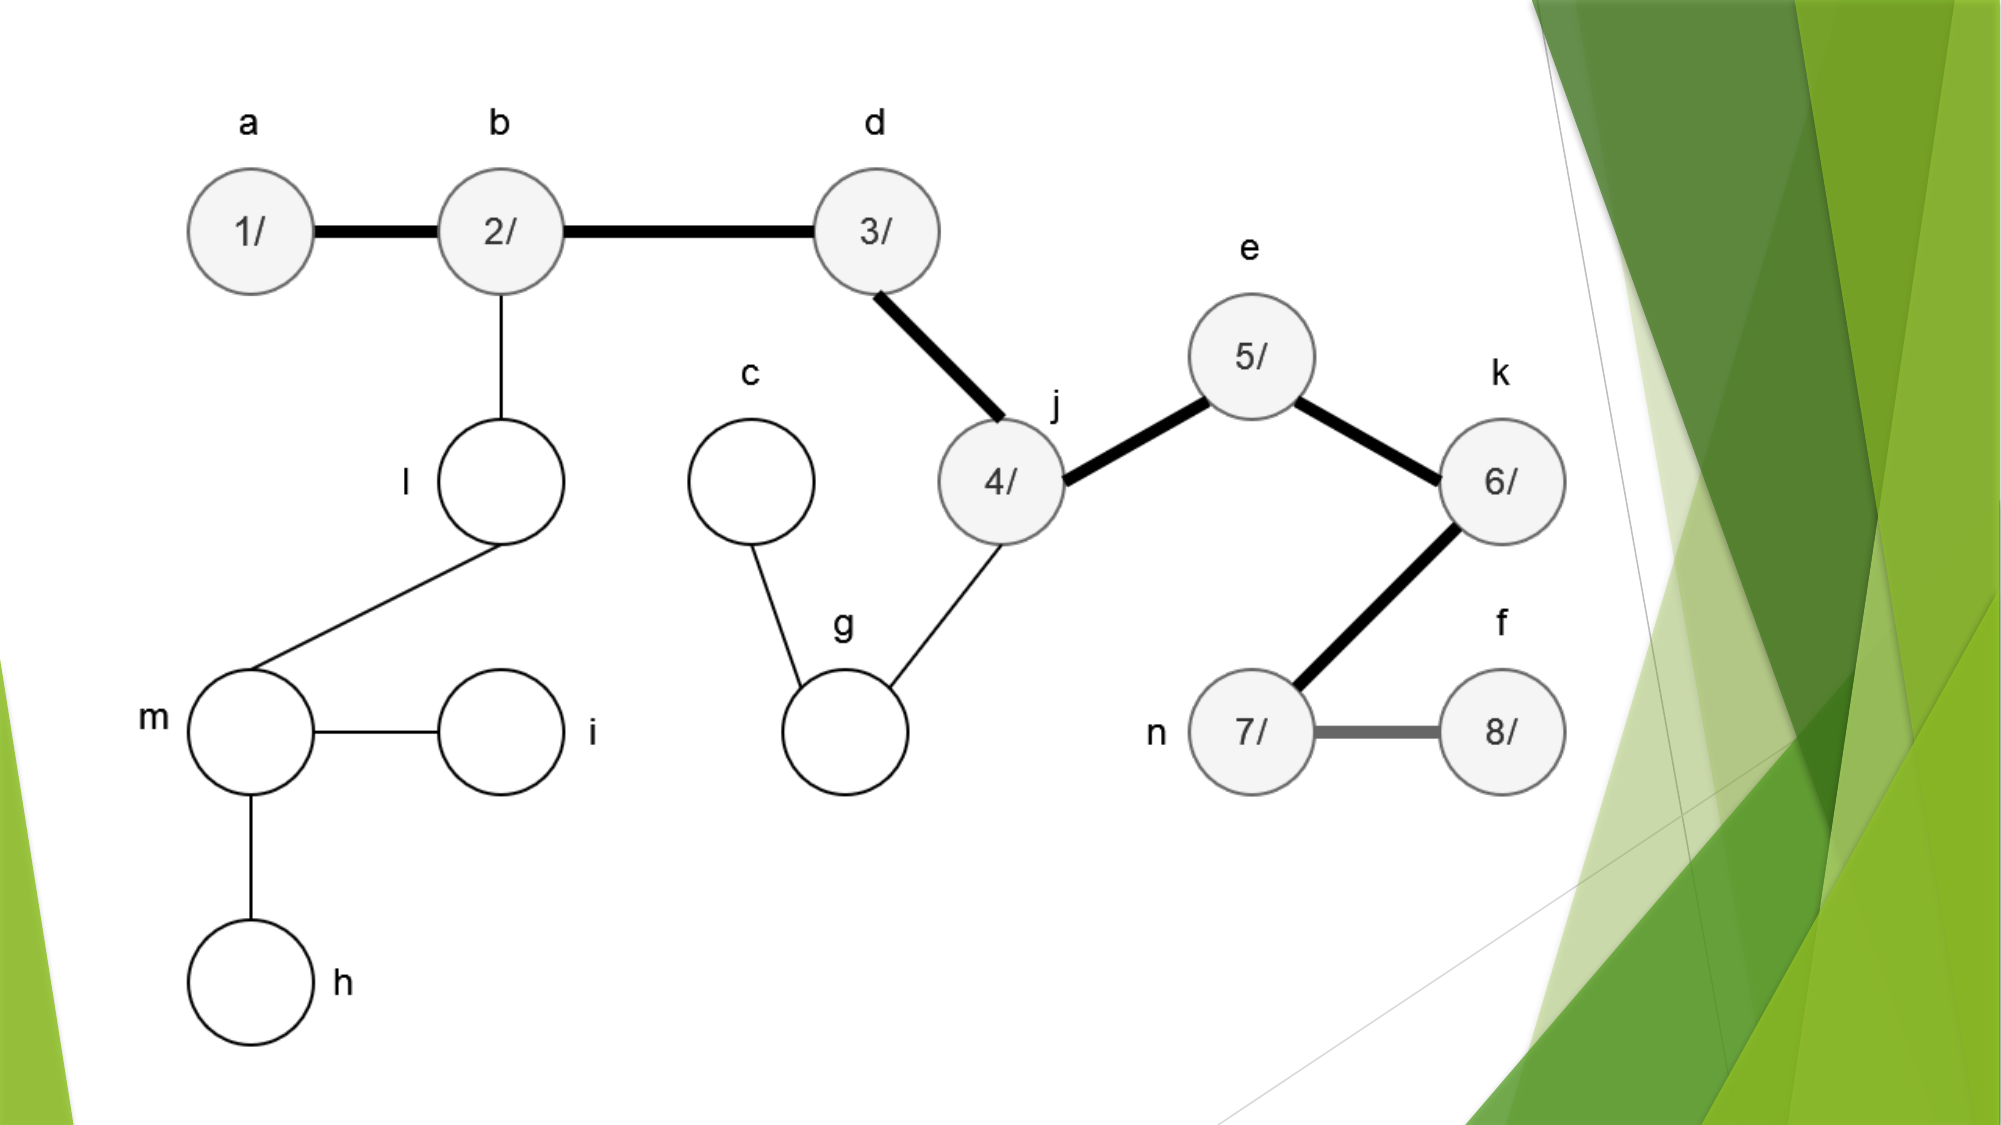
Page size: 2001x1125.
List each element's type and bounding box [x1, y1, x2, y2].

picture [62, 74, 1598, 1051]
